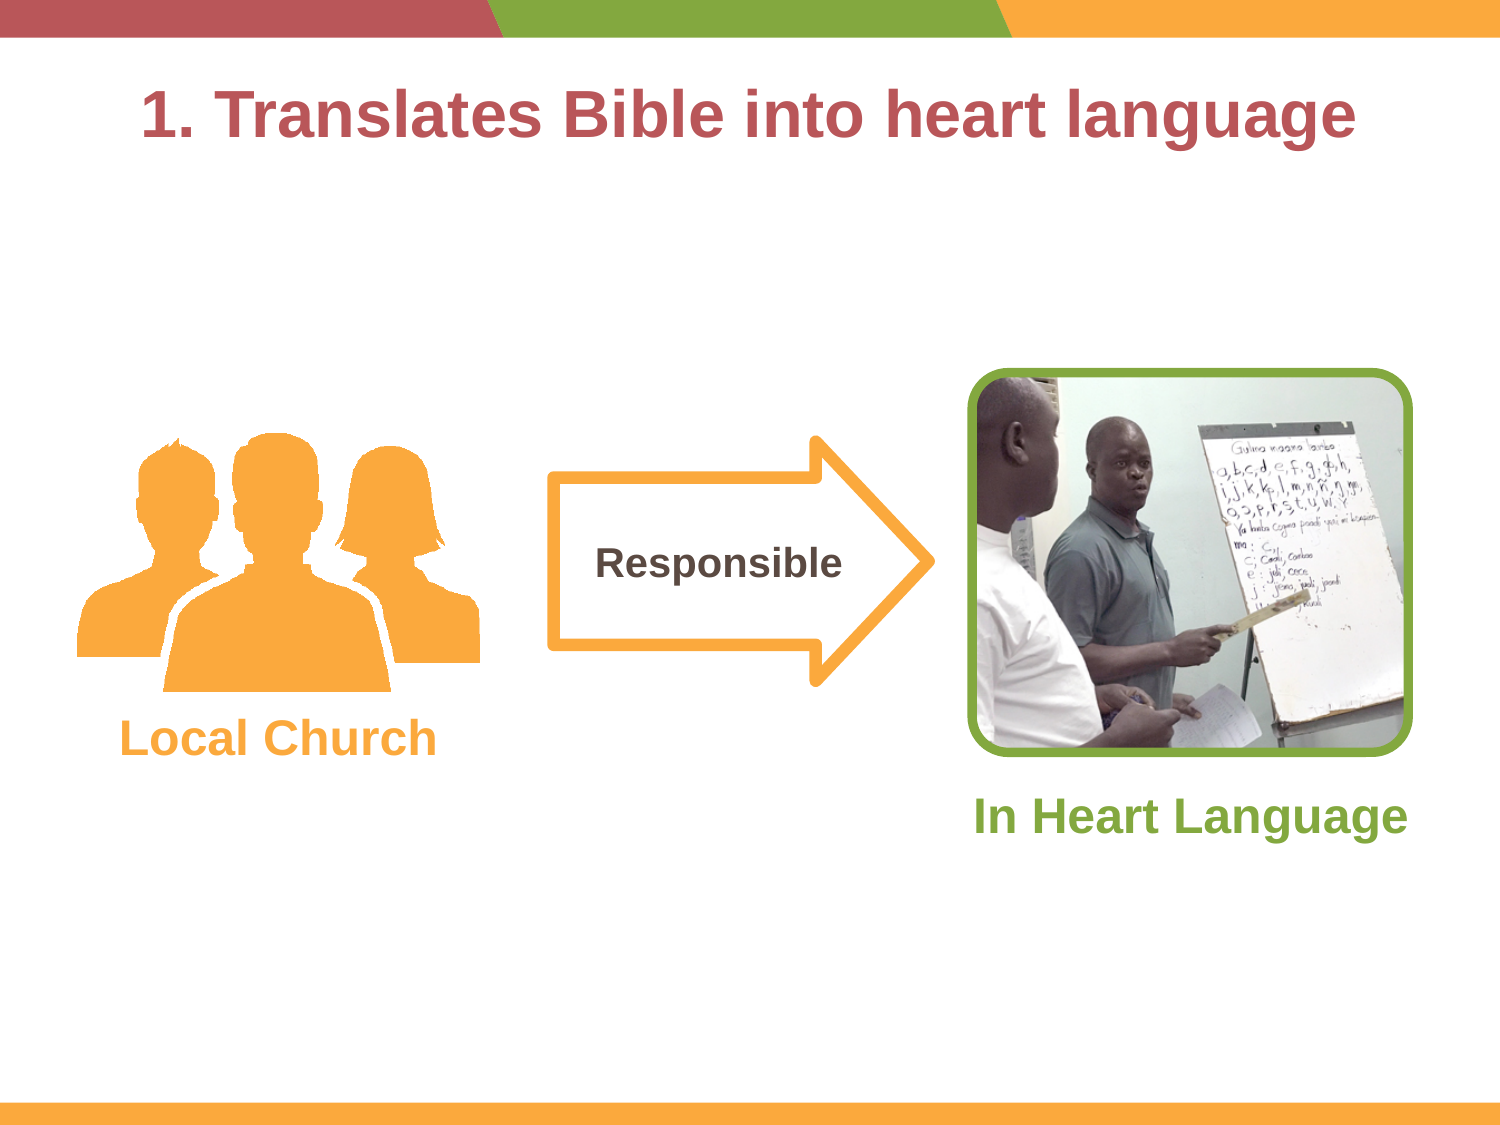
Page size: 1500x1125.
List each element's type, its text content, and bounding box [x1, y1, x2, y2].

text_box Local Church [73, 698, 484, 773]
picture [972, 372, 1409, 753]
picture [77, 433, 480, 692]
text_box Responsible [553, 441, 929, 681]
text_box In Heart Language [958, 776, 1425, 851]
title 1. Translates Bible into heart language [103, 63, 1397, 281]
